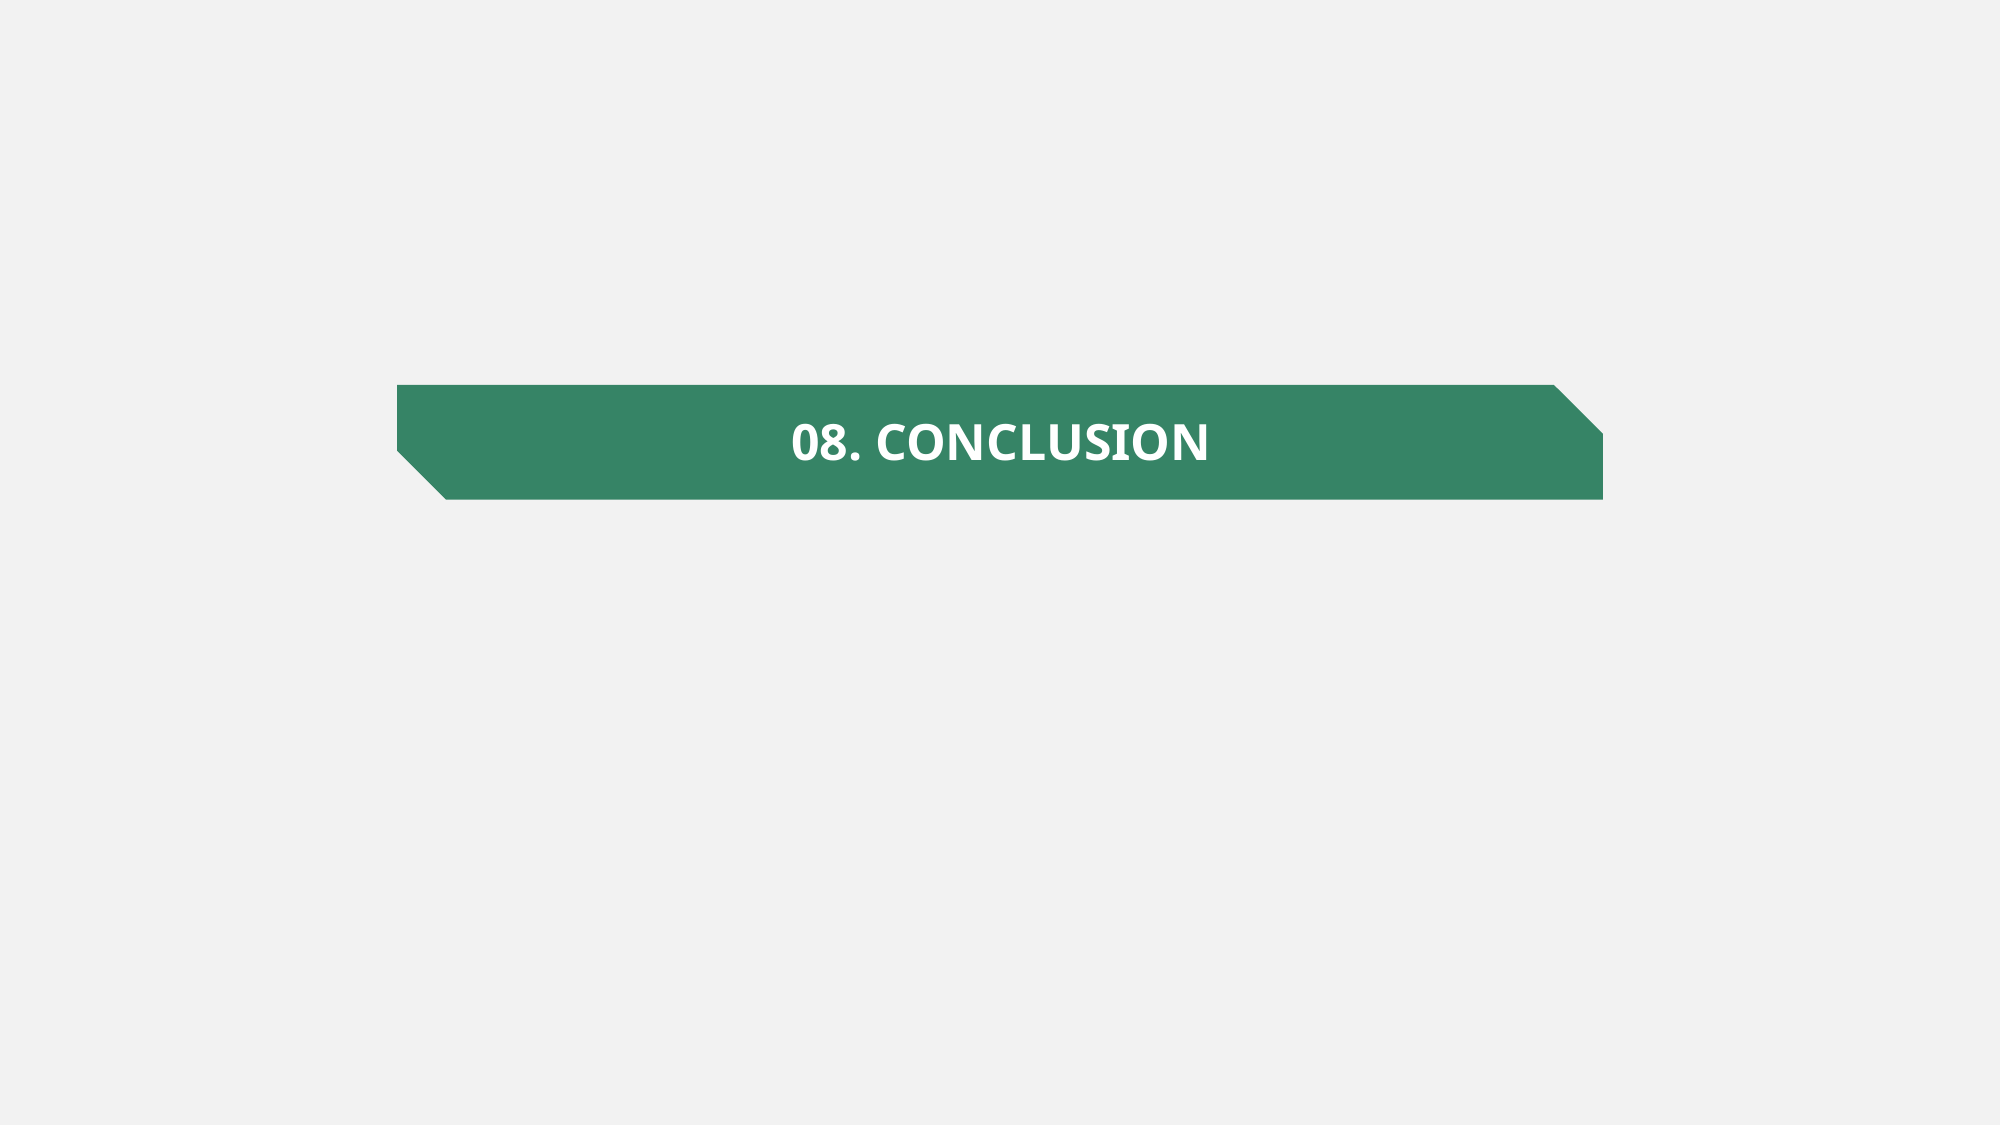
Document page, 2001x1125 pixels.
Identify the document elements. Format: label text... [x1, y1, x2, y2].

text_box 08. CONCLUSION [355, 402, 1648, 478]
